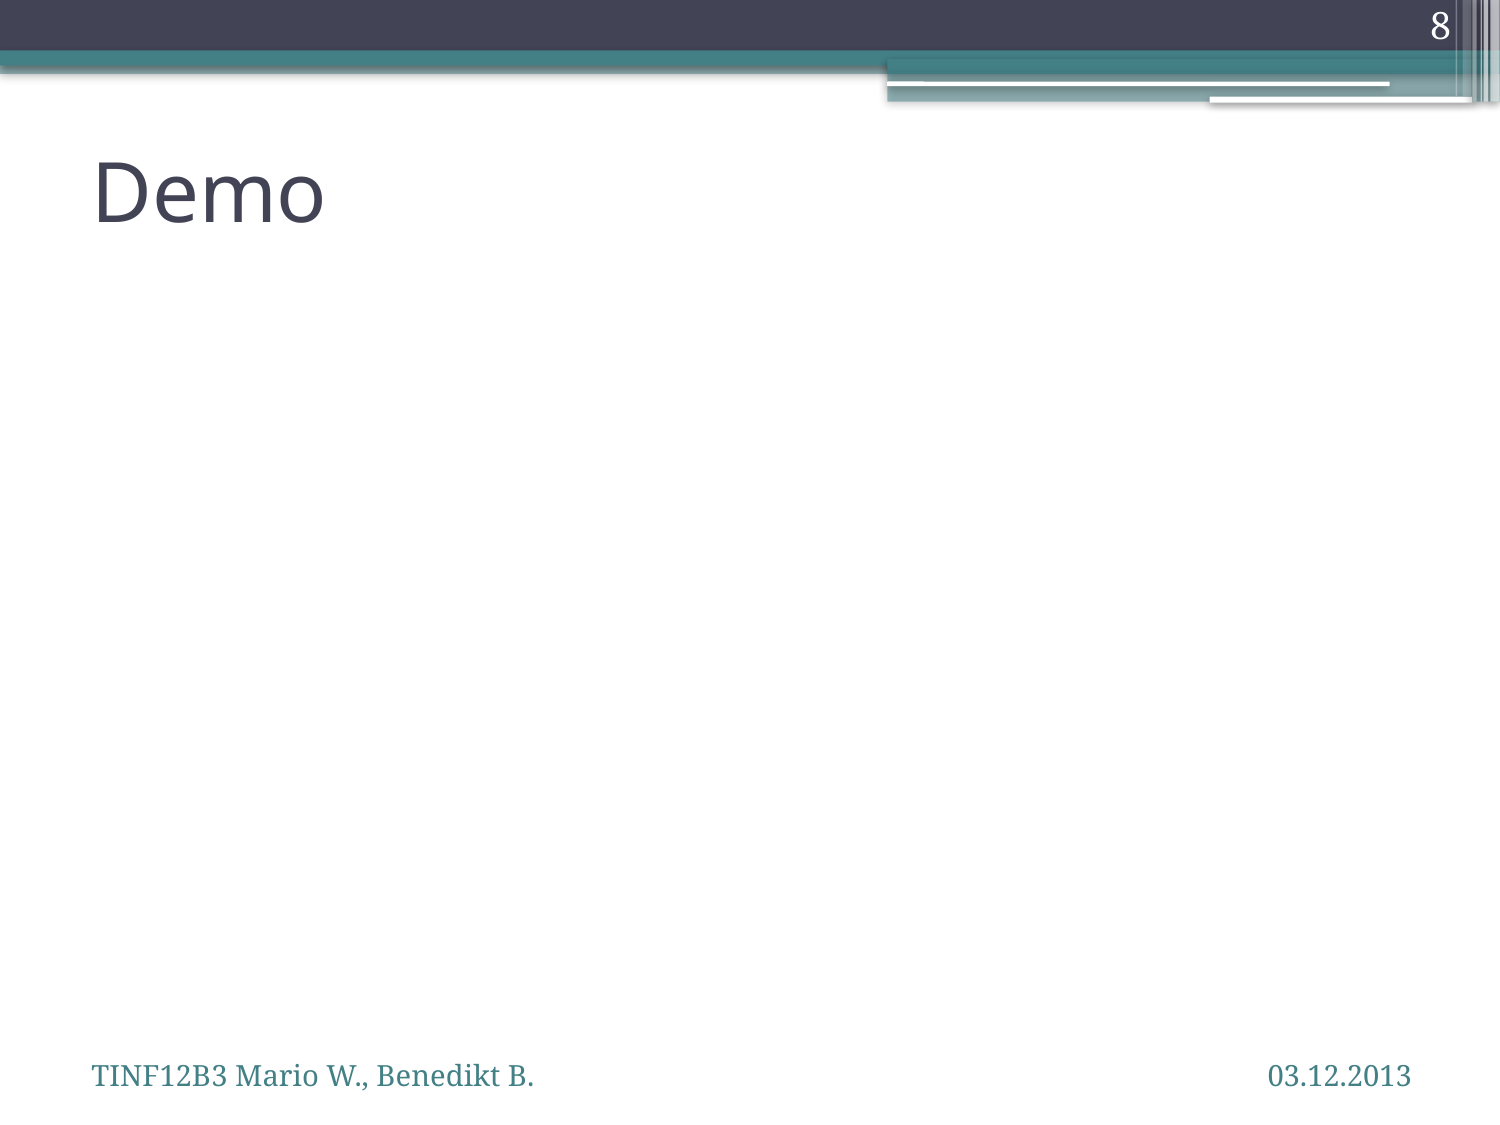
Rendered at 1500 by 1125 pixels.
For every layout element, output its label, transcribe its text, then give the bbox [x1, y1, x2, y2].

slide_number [1198, 1050, 1427, 1125]
footer TINF12B3 Mario W., Benedikt B. [76, 1050, 585, 1125]
slide_number 8 [1341, 0, 1466, 61]
title Demo [76, 101, 1427, 277]
